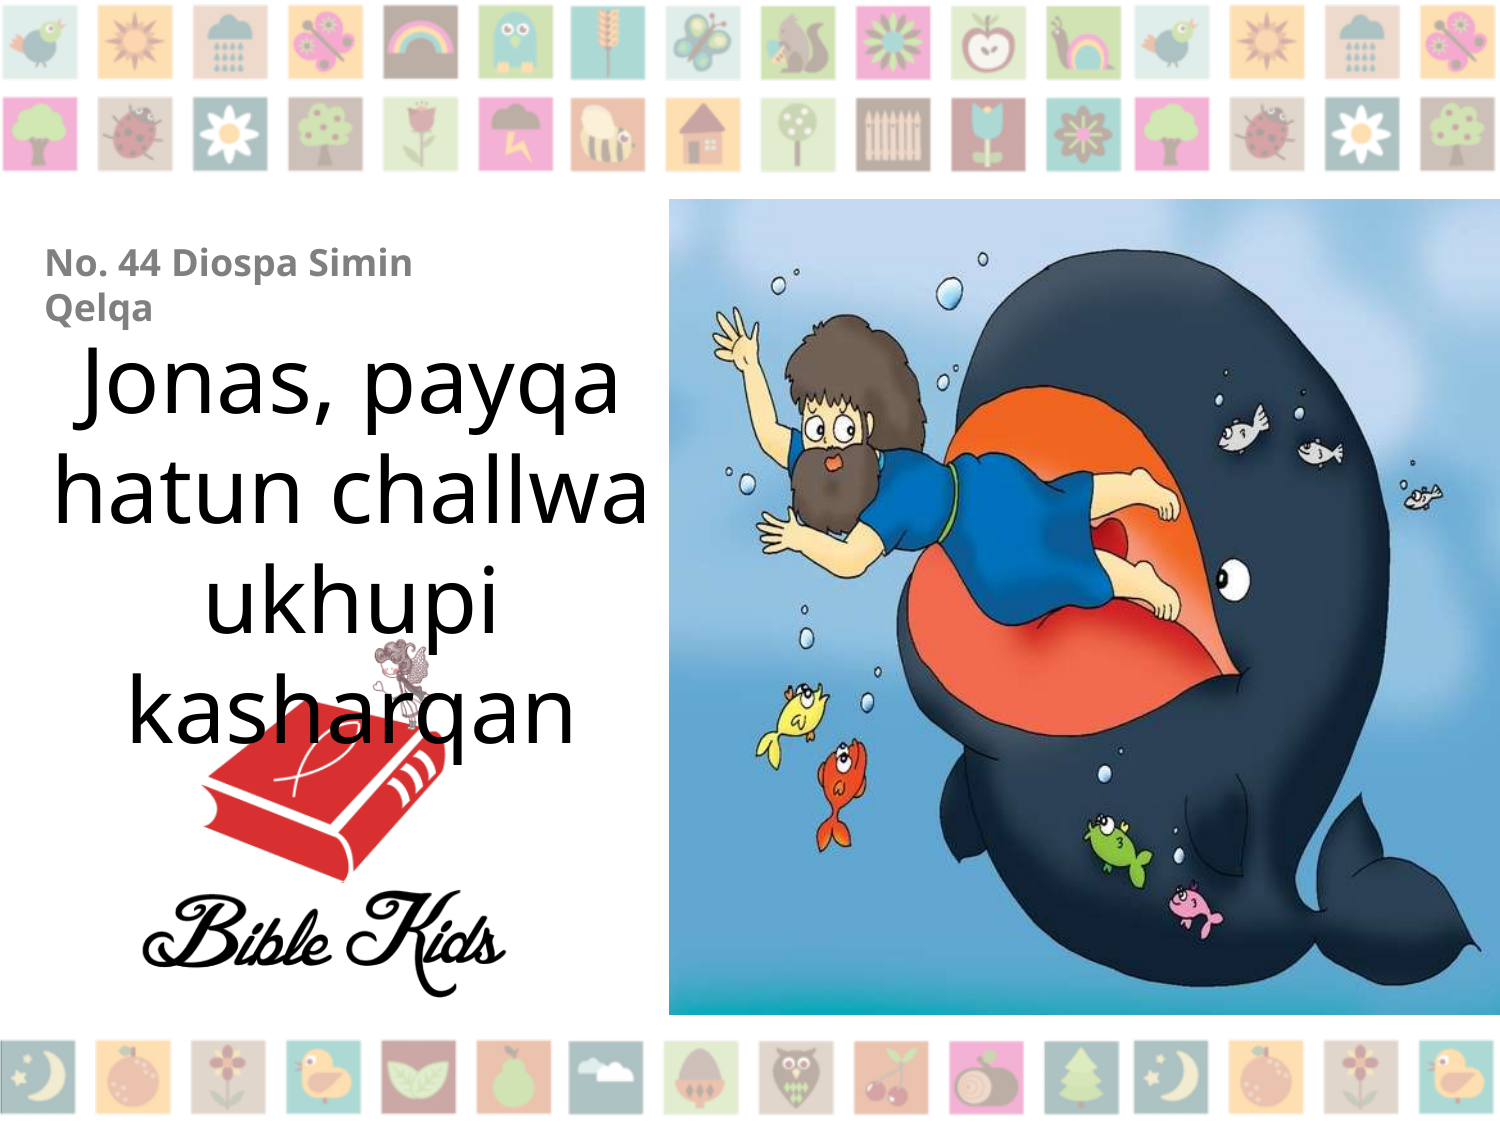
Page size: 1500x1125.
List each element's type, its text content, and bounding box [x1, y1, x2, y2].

text_box Jonas, payqa hatun challwa ukhupi kasharqan [29, 314, 663, 769]
picture [668, 198, 1500, 1015]
text_box No. 44 Diospa Simin Qelqa [29, 231, 543, 314]
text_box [0, 1028, 1500, 1118]
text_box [0, 3, 1500, 181]
picture [117, 600, 544, 1027]
